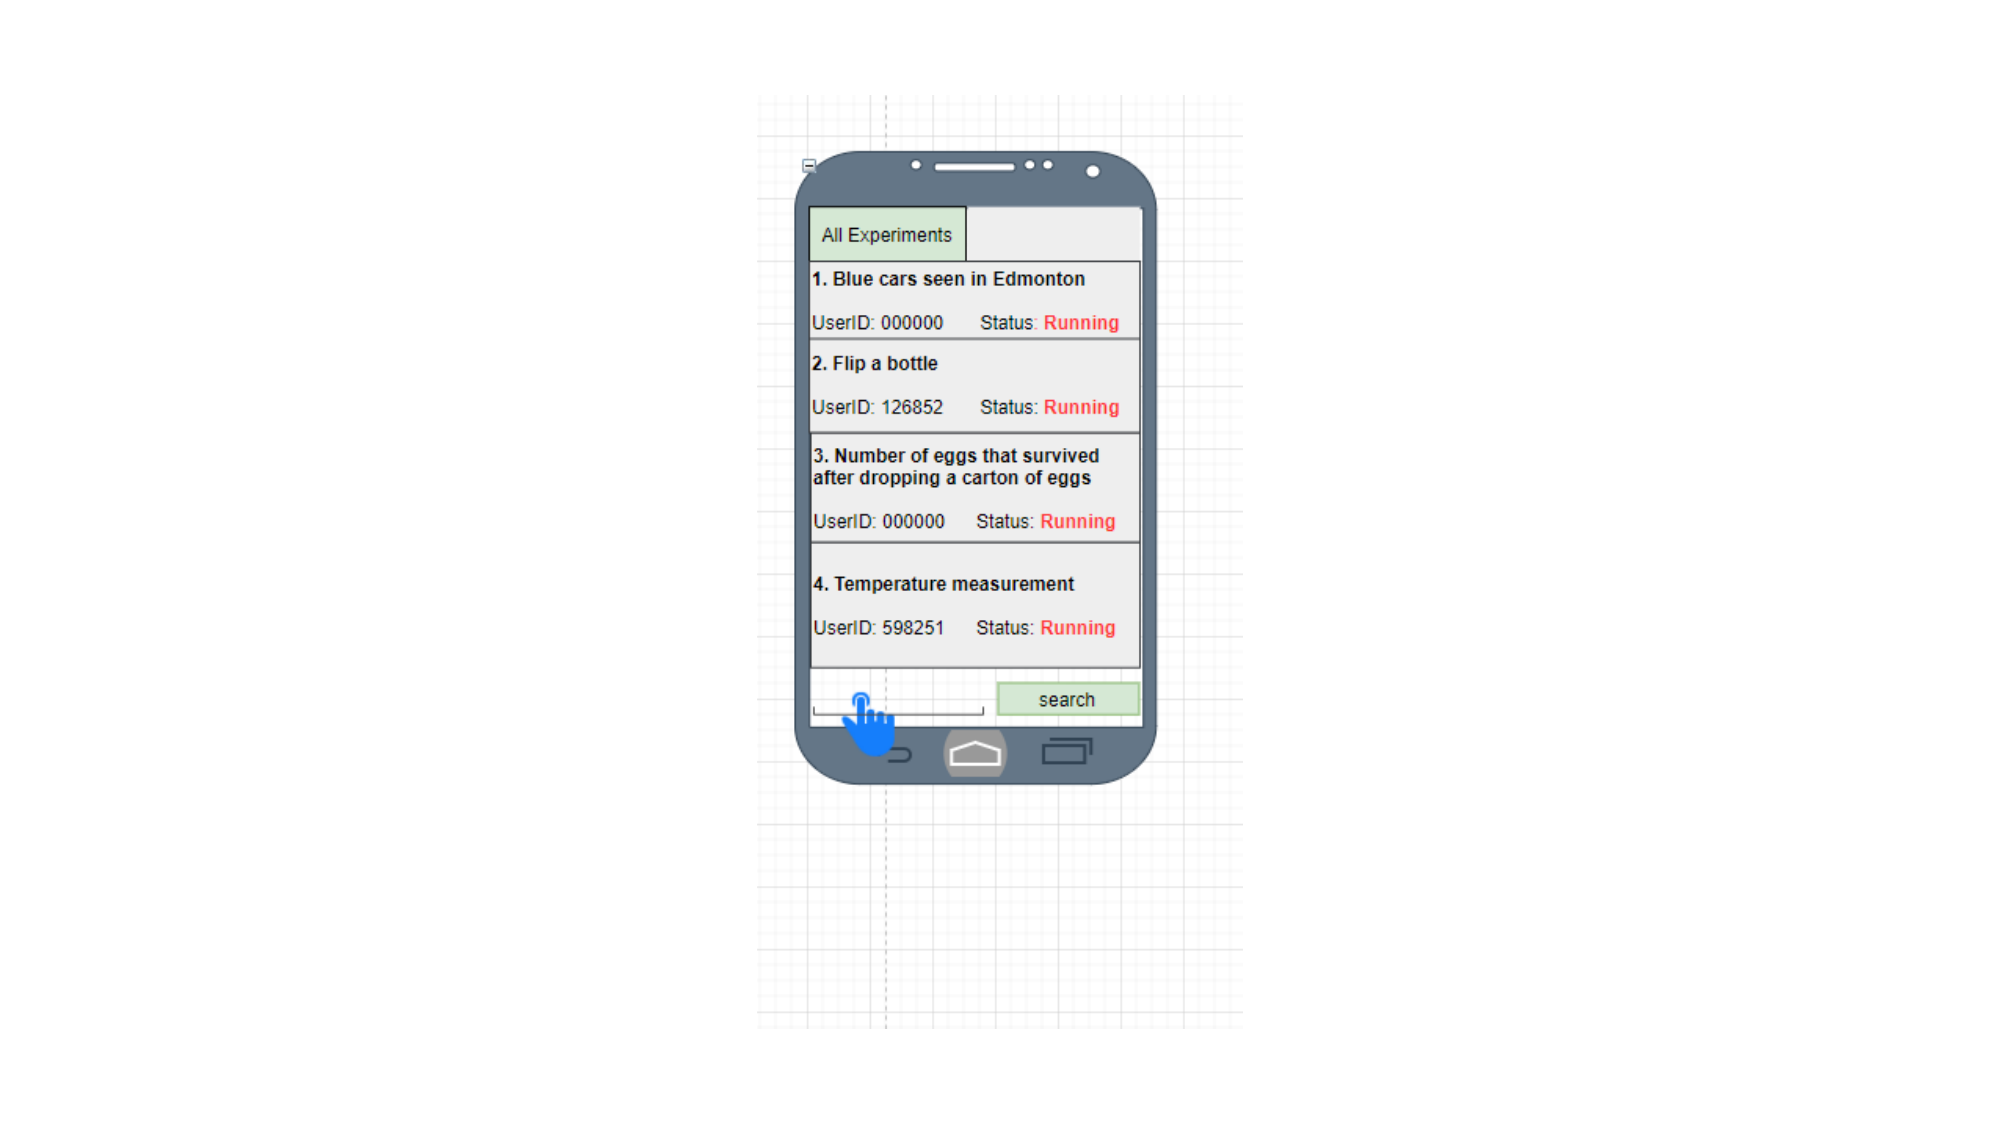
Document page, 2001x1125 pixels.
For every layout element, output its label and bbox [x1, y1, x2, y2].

picture [757, 95, 1243, 1029]
